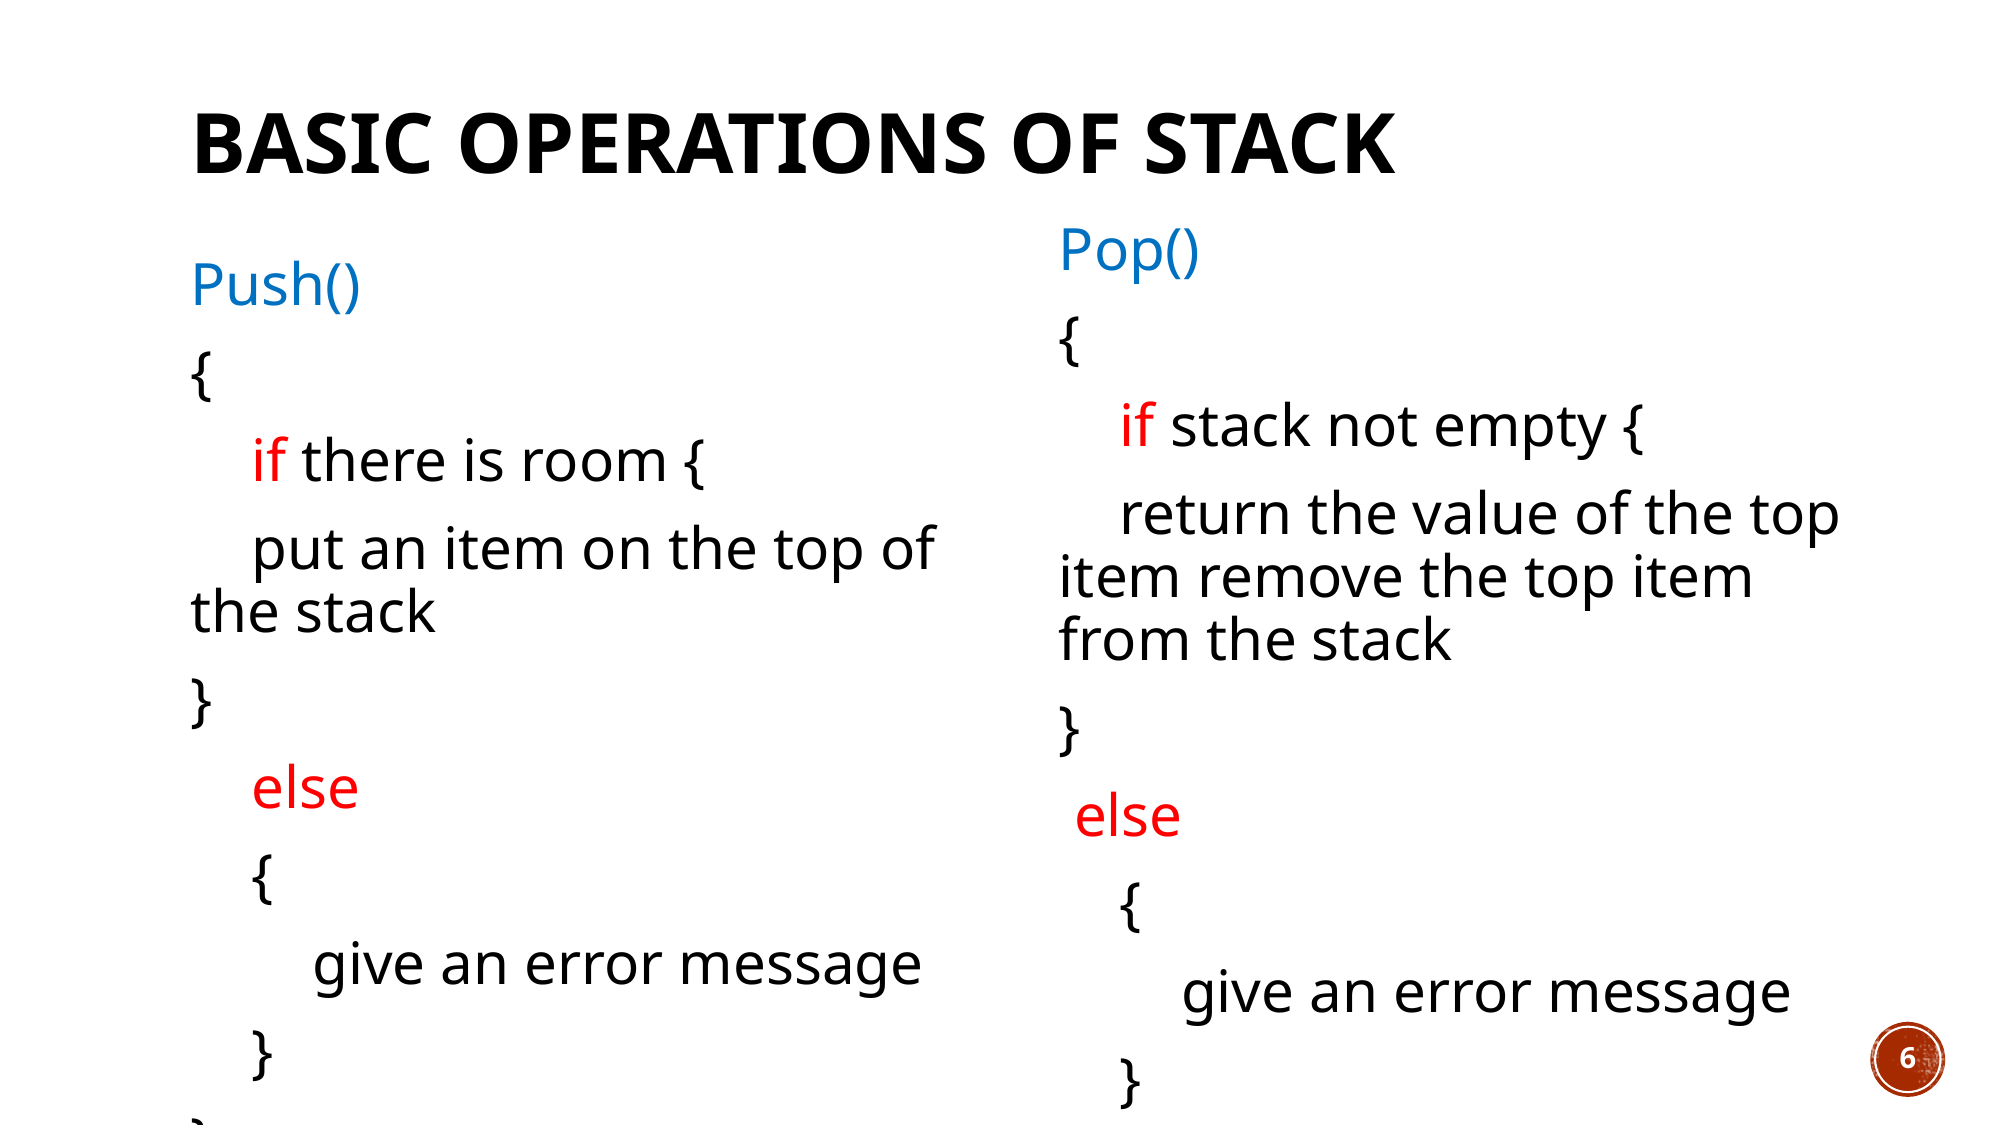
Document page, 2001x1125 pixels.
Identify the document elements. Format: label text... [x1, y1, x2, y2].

title Basic Operations of Stack [175, 79, 1826, 213]
list Push() { if there is room { put an item on the top of the stack } else { give an error message } } [175, 247, 1036, 1046]
slide_number 6 [1855, 1028, 1961, 1089]
list Pop() { if stack not empty { return the value of the top item remove the top item from the stack } else { give an error message } } [1043, 213, 1905, 1046]
